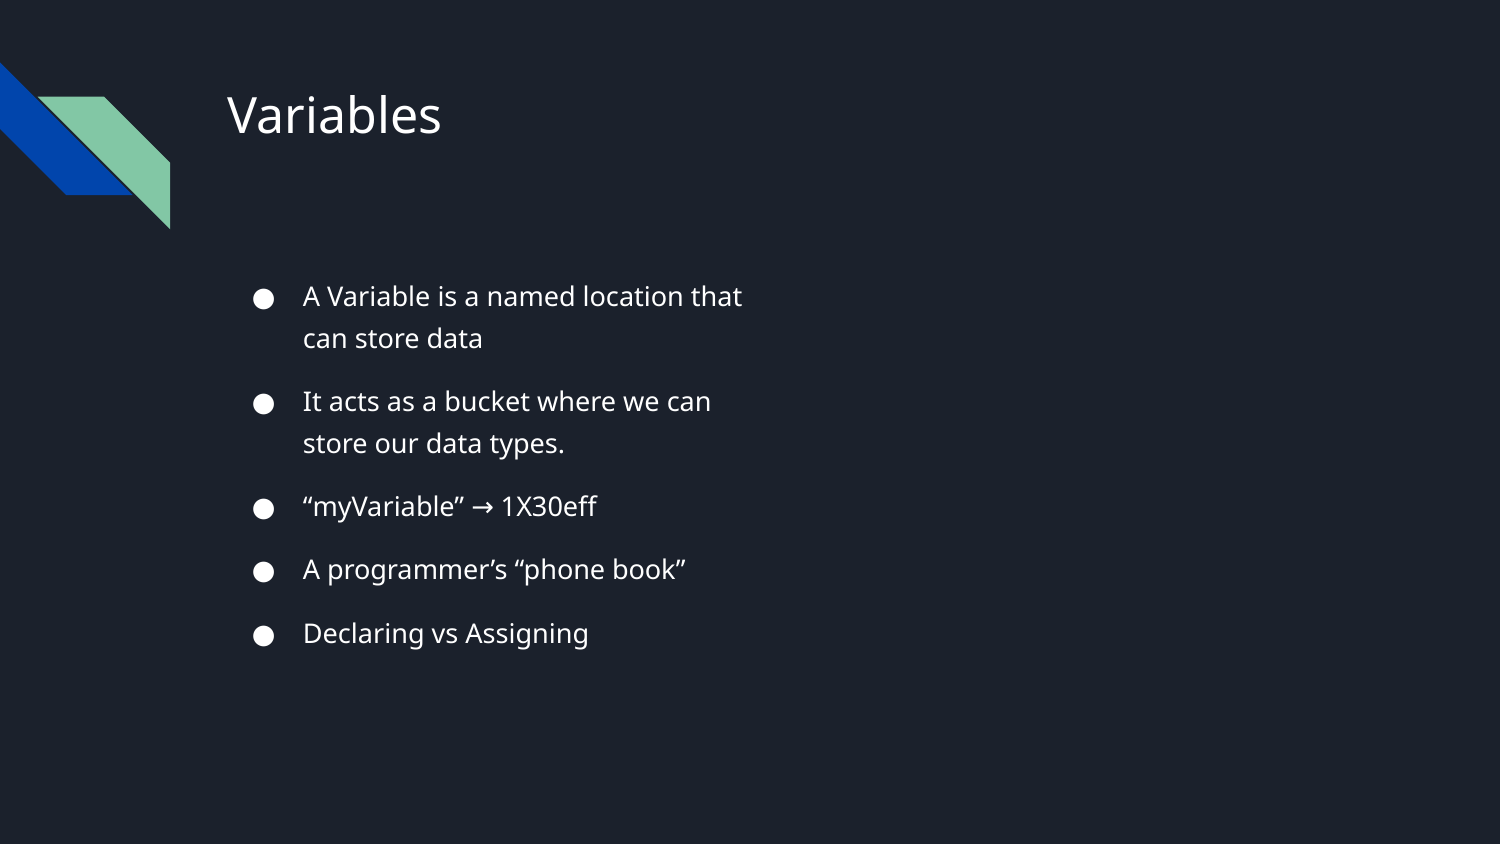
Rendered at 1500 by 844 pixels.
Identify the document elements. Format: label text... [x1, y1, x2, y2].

title Variables [212, 64, 1368, 215]
list A Variable is a named location that can store data It acts as a bucket where we can store our data types. “myVariable” → 1X30eff A programmer’s “phone book” Declaring vs Assigning [212, 257, 772, 735]
